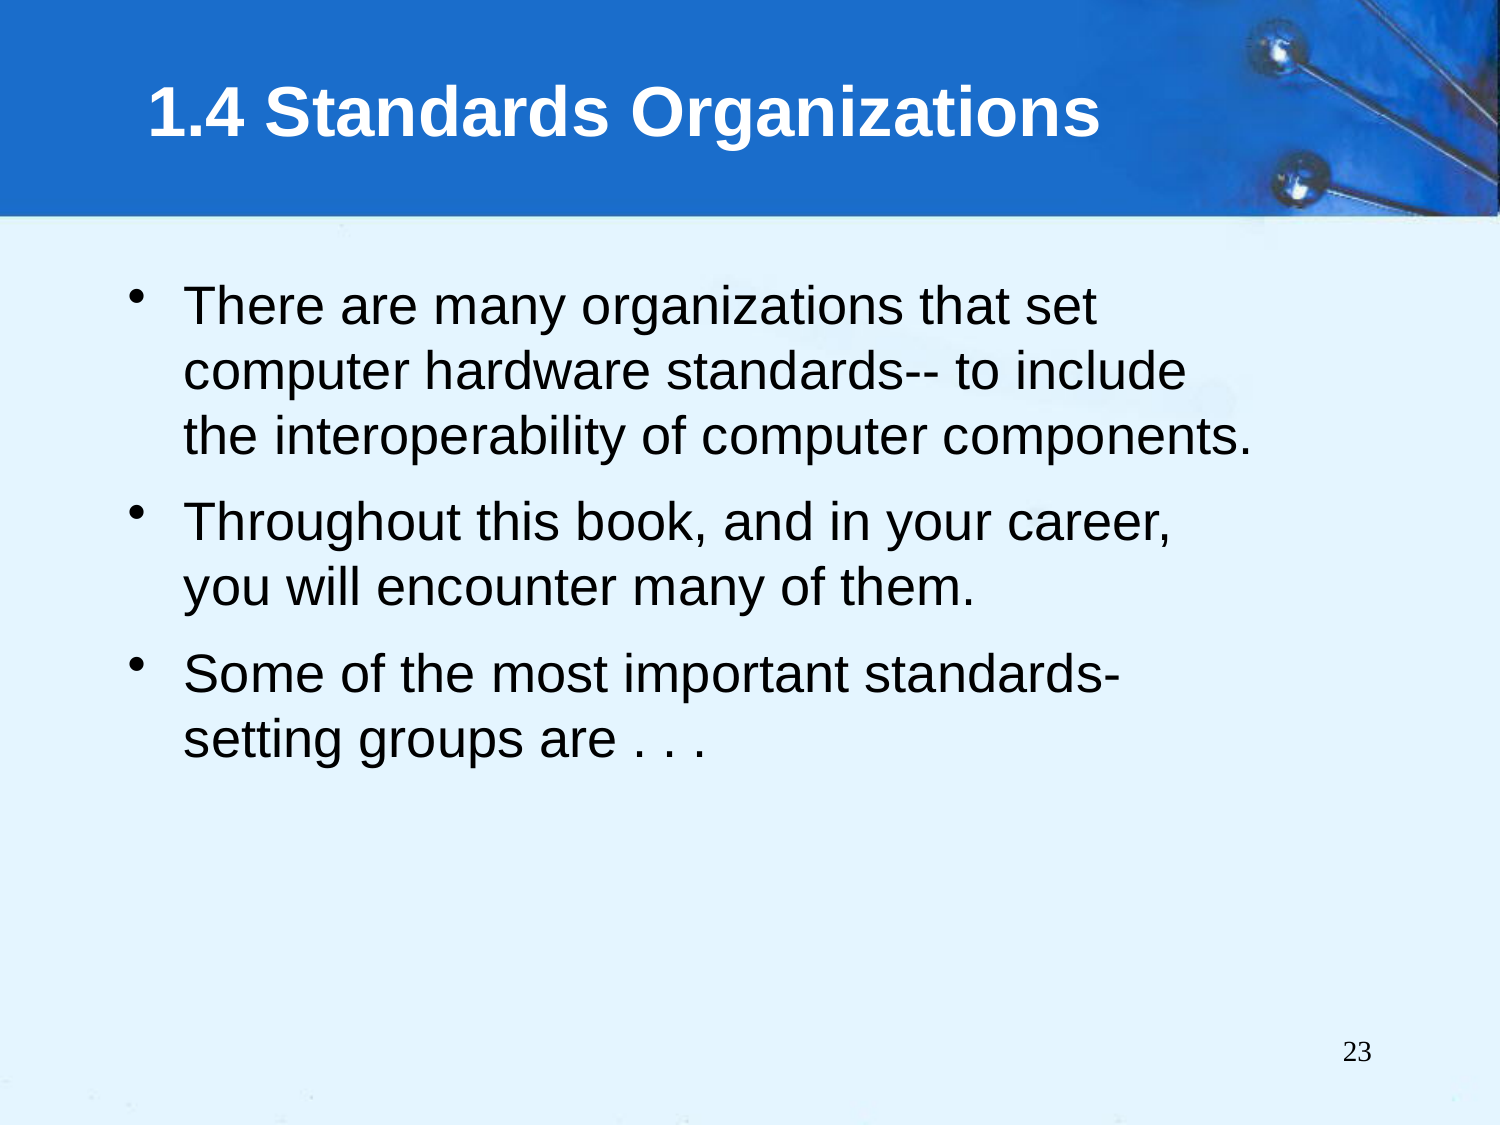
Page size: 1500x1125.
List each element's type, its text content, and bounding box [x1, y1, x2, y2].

picture [0, 0, 1500, 1125]
title 1.4 Standards Organizations [111, 62, 1138, 153]
list There are many organizations that set computer hardware standards-- to include the interoperability of computer components. Throughout this book, and in your career, you will encounter many of them. Some of the most important standards-setting groups are . . . [112, 262, 1288, 938]
slide_number 23 [1074, 1024, 1388, 1101]
